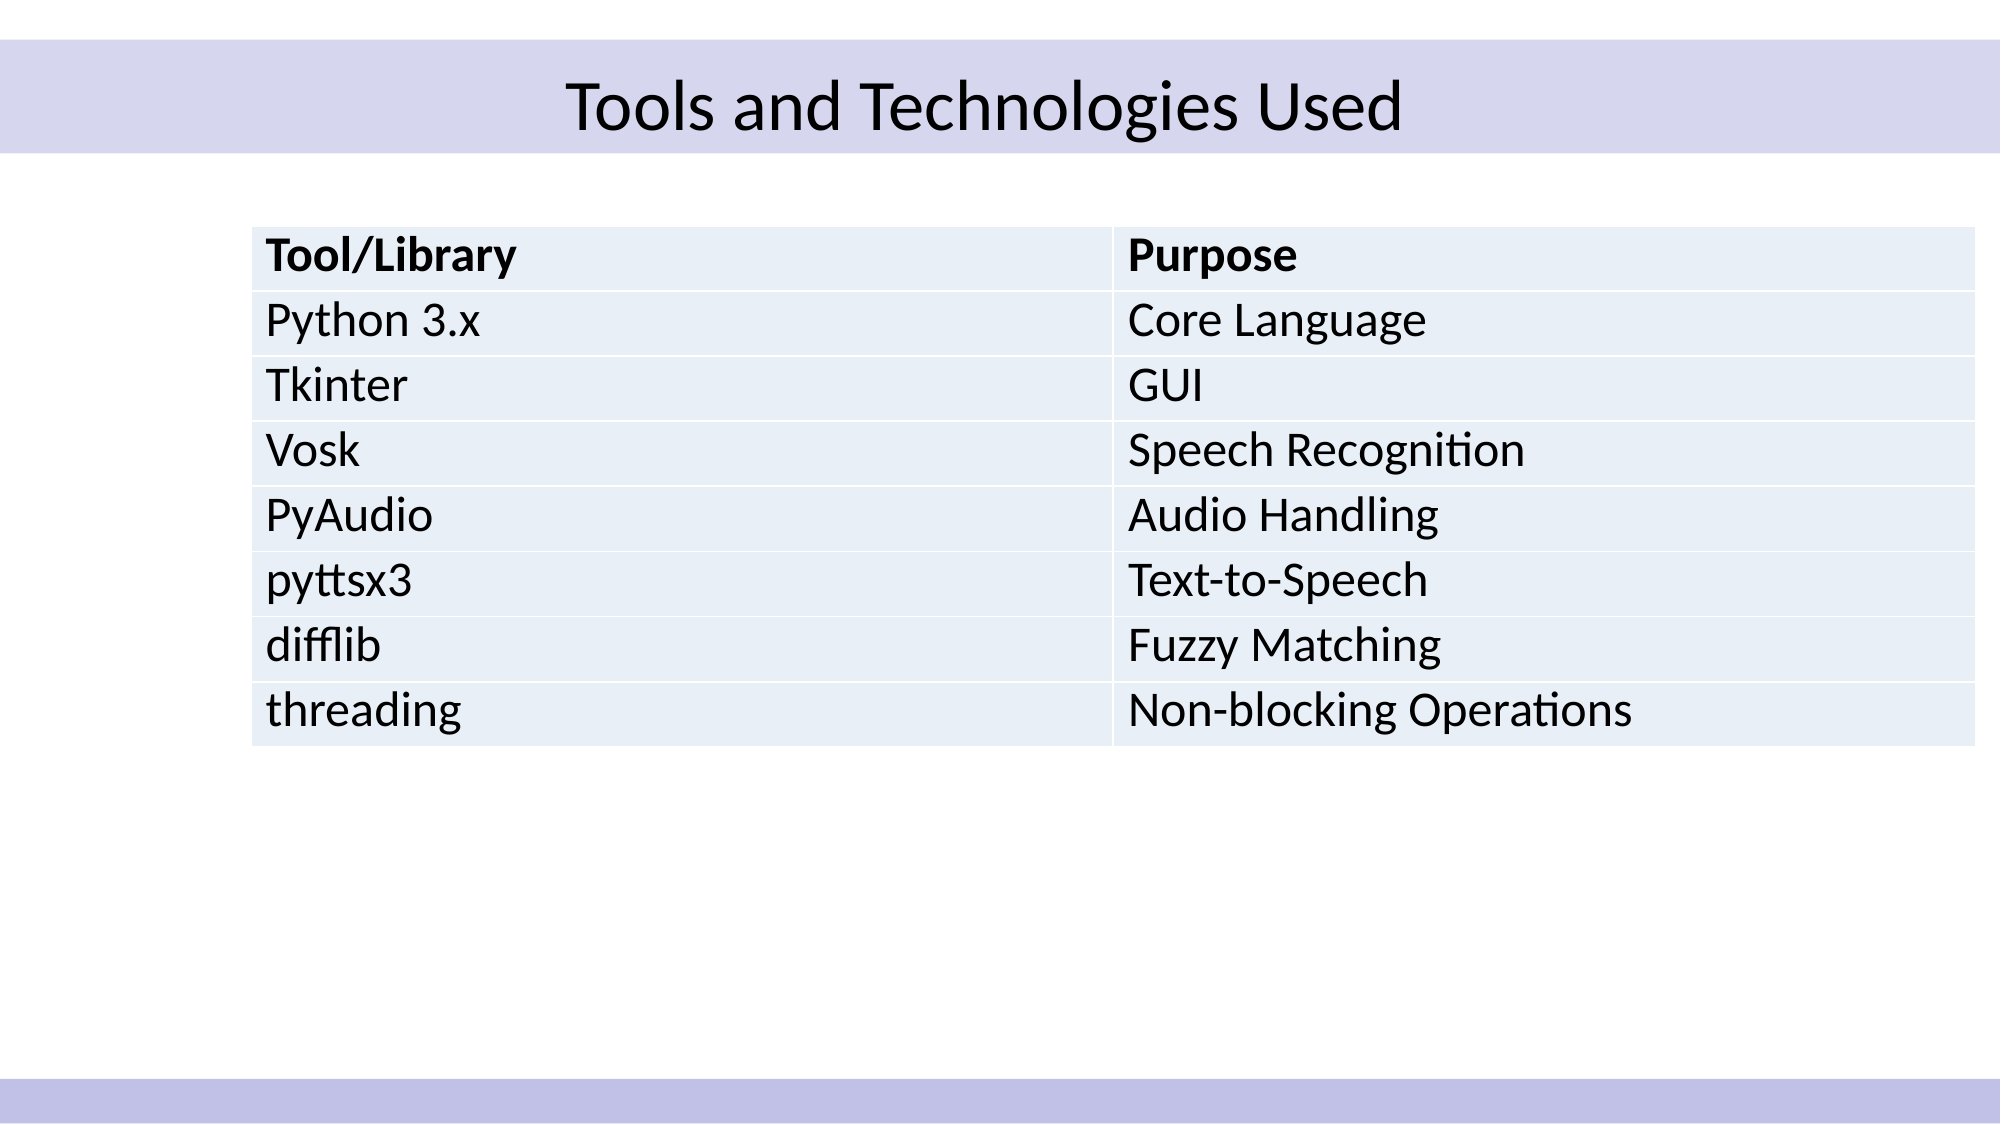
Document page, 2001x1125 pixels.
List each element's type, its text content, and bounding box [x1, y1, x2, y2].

table_cell Text-to-Speech [1114, 552, 1975, 616]
table_header Purpose [1114, 227, 1975, 290]
table_cell difflib [252, 617, 1112, 681]
table_cell threading [252, 683, 1112, 746]
table_cell pyttsx3 [252, 552, 1112, 616]
table_cell Python 3.x [252, 292, 1112, 355]
table_cell GUI [1114, 357, 1975, 420]
table_cell Tkinter [252, 357, 1112, 420]
text_box [0, 39, 2000, 154]
table_cell Fuzzy Matching [1114, 617, 1975, 681]
text_box [0, 1078, 2000, 1124]
table_header Tool/Library [252, 227, 1112, 290]
table_cell Core Language [1114, 292, 1975, 355]
table_cell PyAudio [252, 487, 1112, 551]
table_cell Non-blocking Operations [1114, 683, 1975, 746]
title Tools and Technologies Used [365, 59, 1607, 154]
table_cell Vosk [252, 422, 1112, 485]
table_cell Audio Handling [1114, 487, 1975, 551]
table_cell Speech Recognition [1114, 422, 1975, 485]
